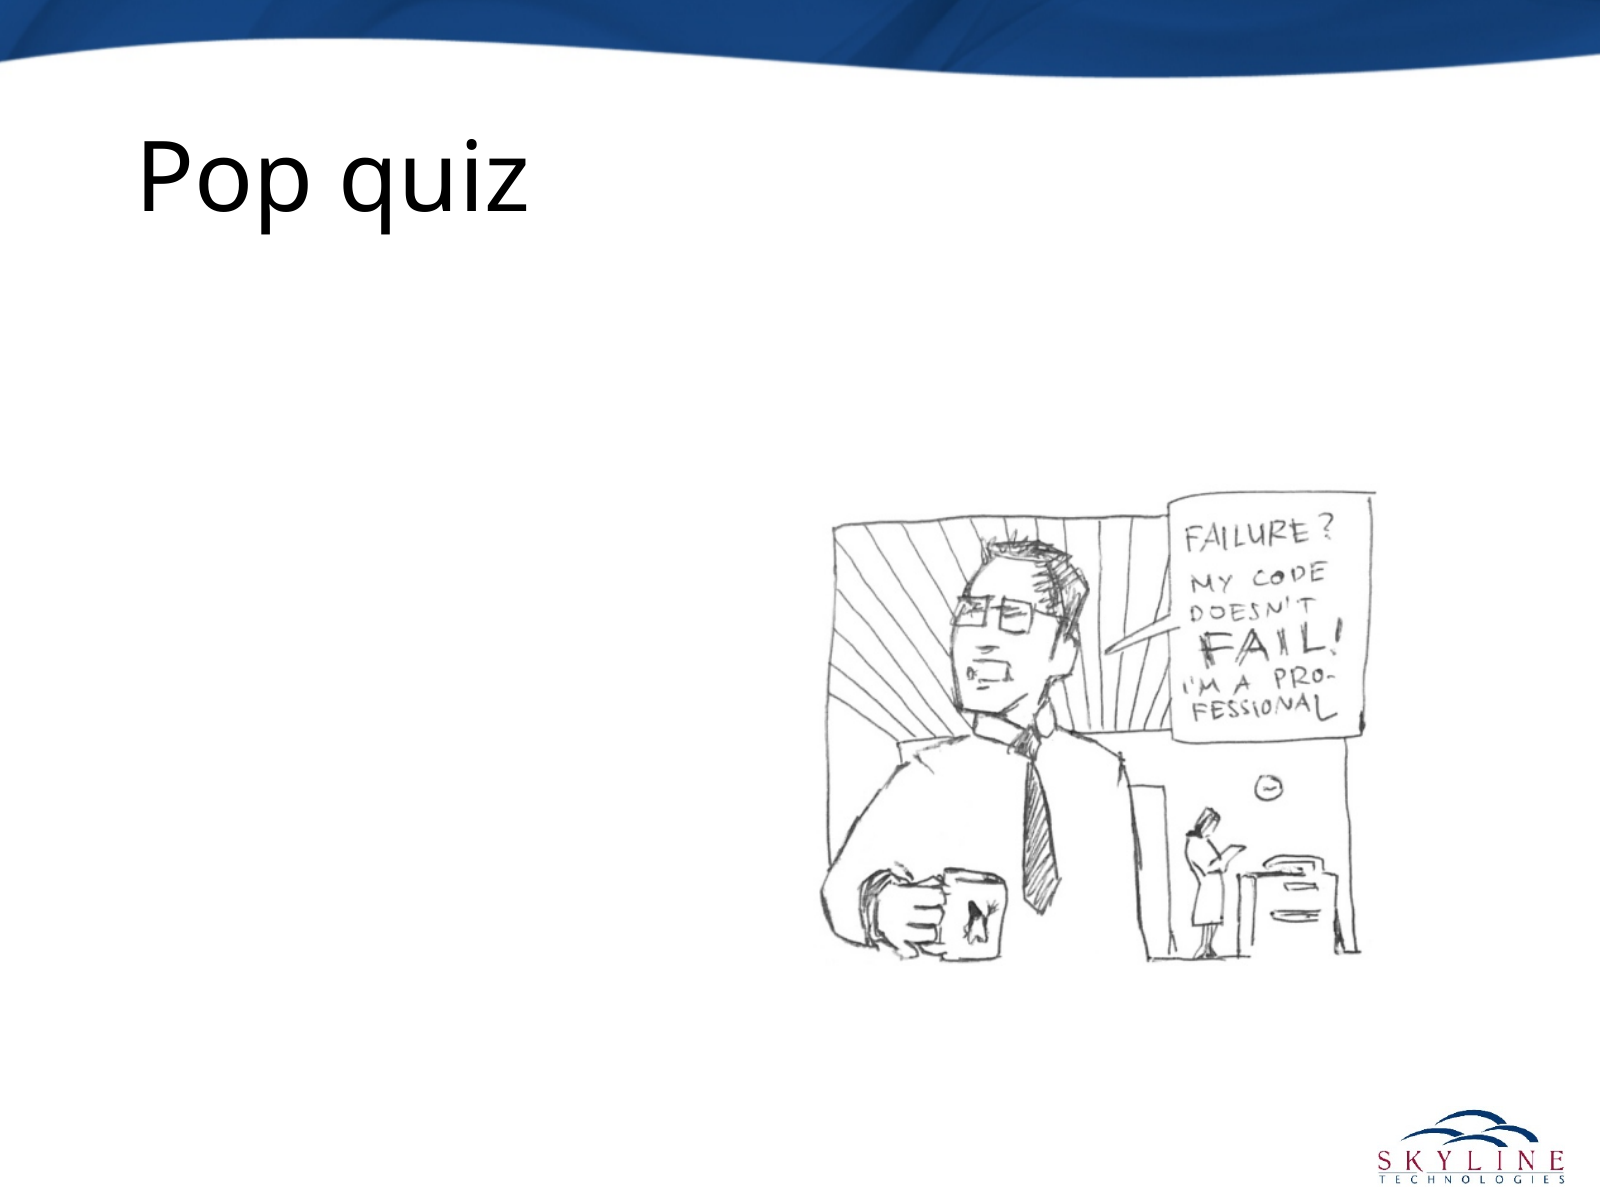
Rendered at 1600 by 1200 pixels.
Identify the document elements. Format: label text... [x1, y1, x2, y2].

picture [0, 0, 1600, 92]
picture [1377, 1106, 1565, 1187]
title Pop quiz [120, 64, 1480, 296]
picture [813, 483, 1382, 966]
